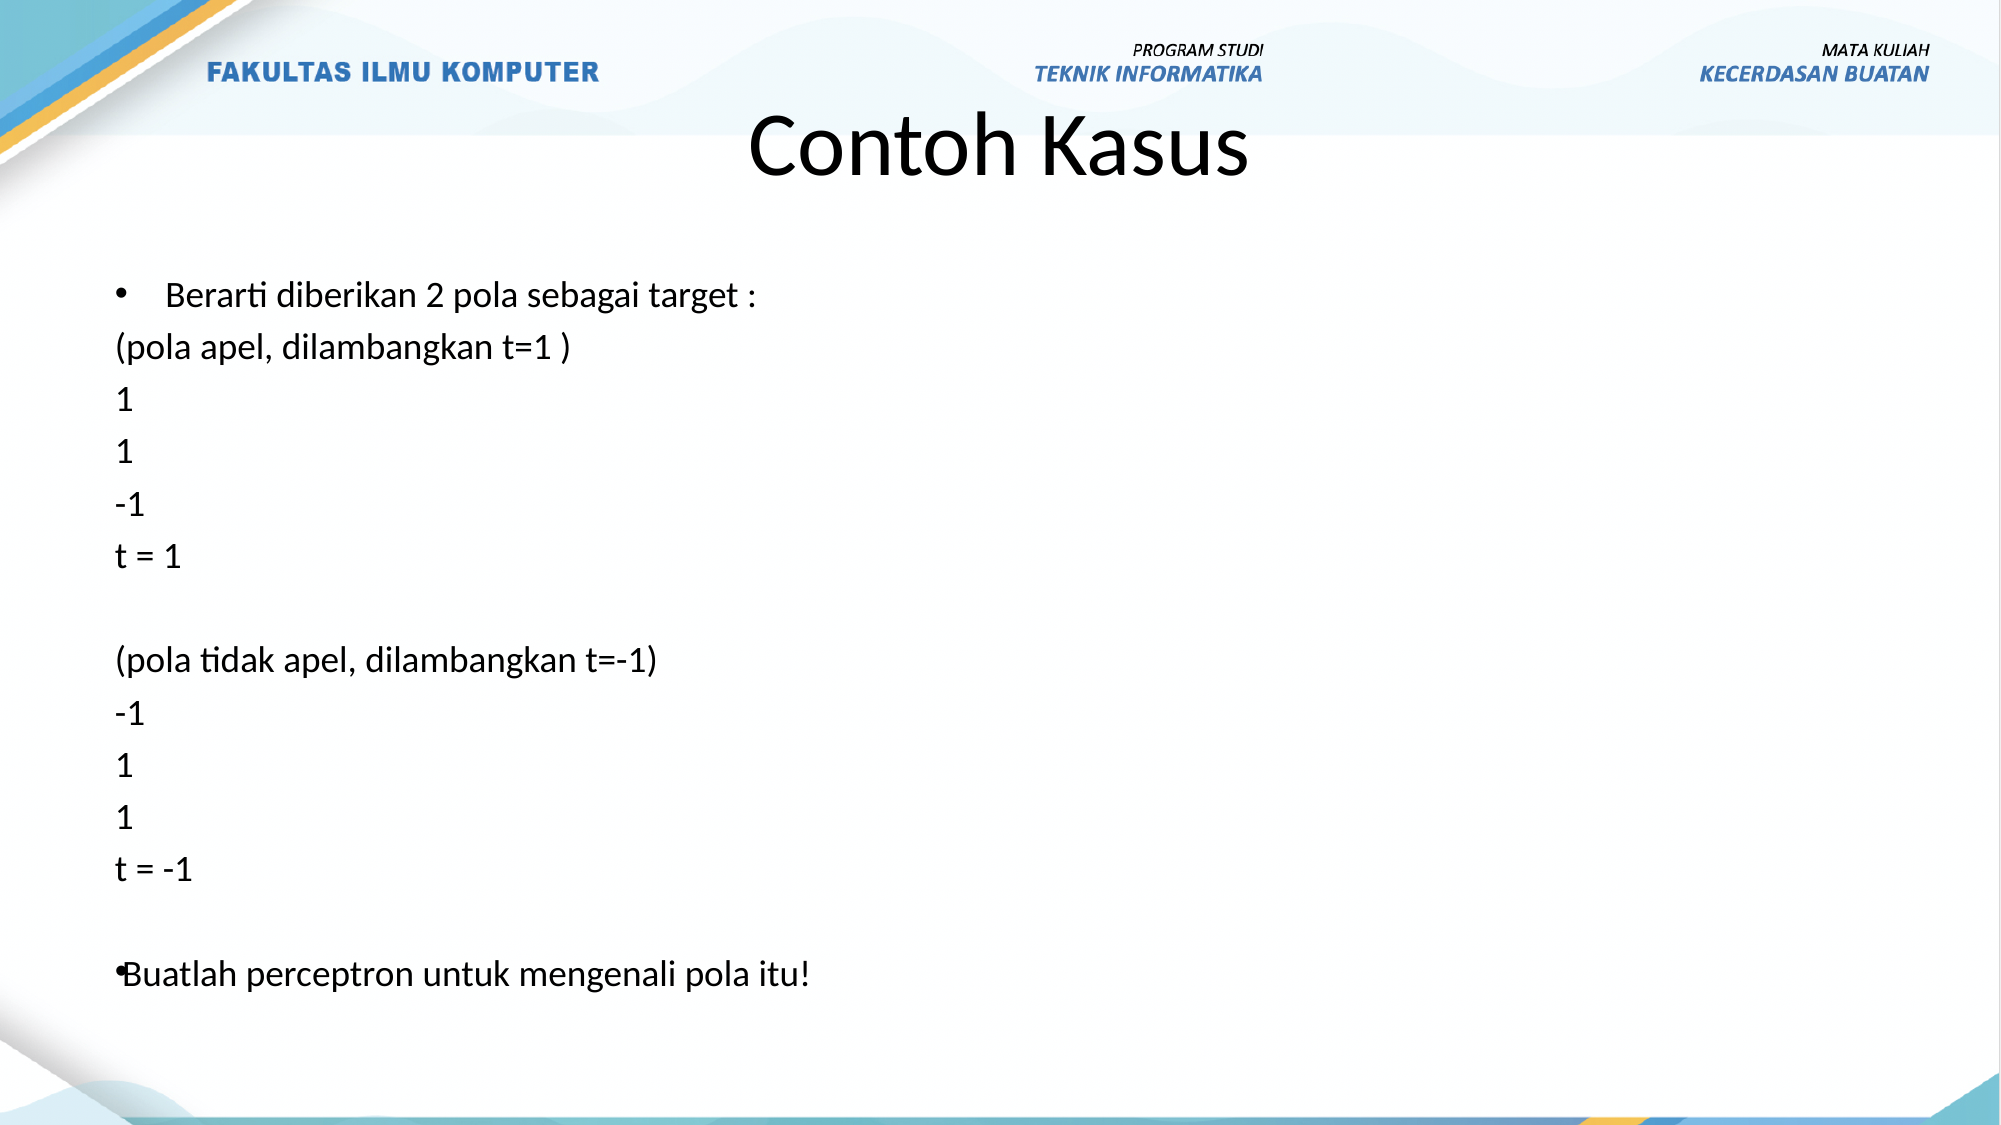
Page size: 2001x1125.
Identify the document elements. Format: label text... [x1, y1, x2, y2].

list Berarti diberikan 2 pola sebagai target : (pola apel, dilambangkan t=1 ) 1 1 -1 t = 1 (pola tidak apel, dilambangkan t=-1) -1 1 1 t = -1 Buatlah perceptron untuk mengenali pola itu! [99, 262, 1900, 1005]
title Contoh Kasus [99, 45, 1900, 233]
picture [0, 0, 2001, 1125]
